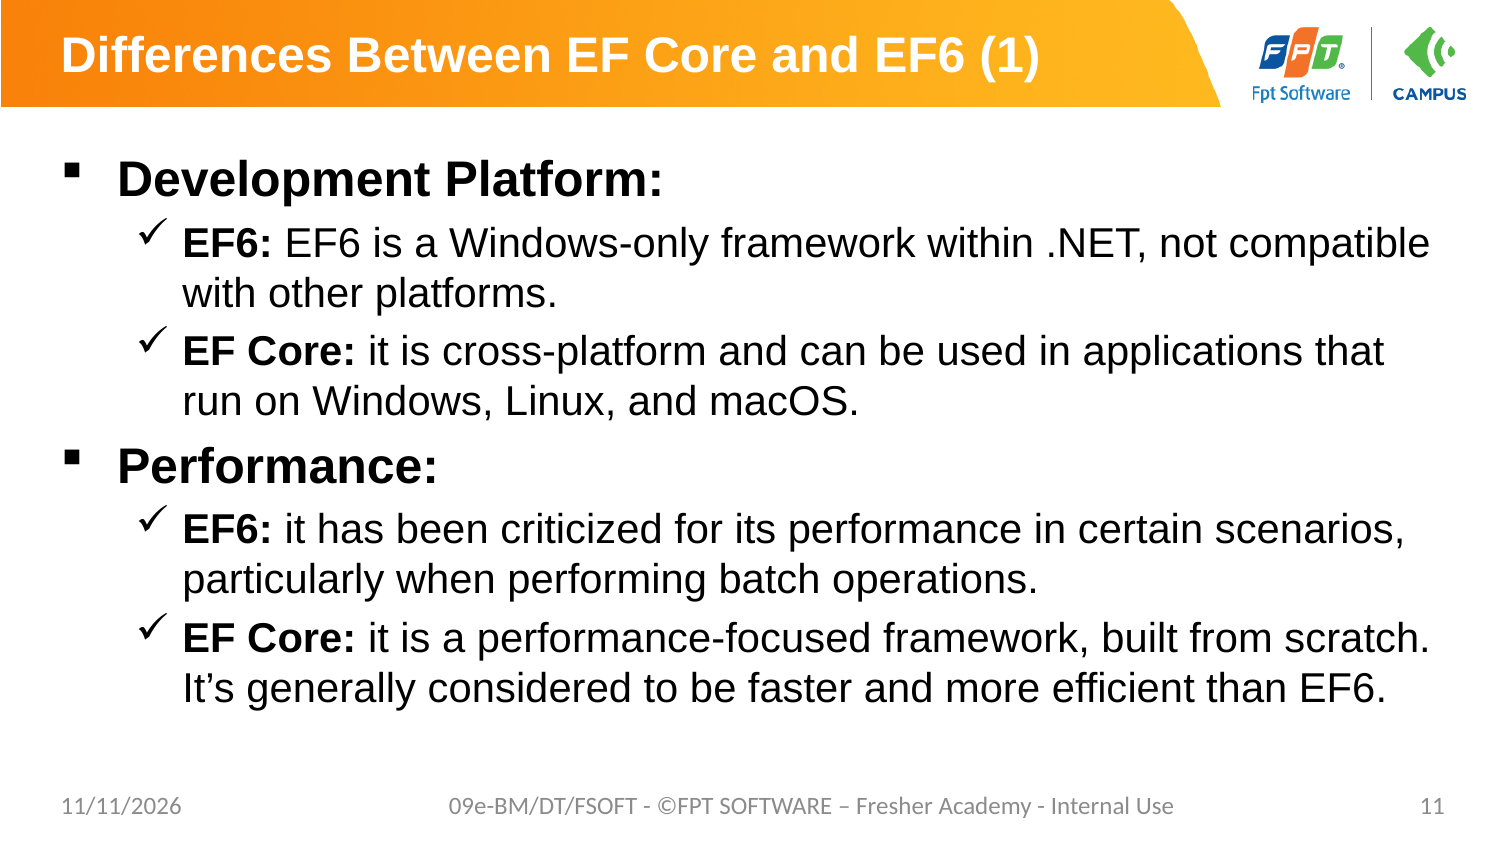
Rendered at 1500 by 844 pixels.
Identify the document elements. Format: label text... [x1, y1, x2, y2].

picture [1, 0, 1499, 844]
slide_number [45, 782, 270, 827]
footer 09e-BM/DT/FSOFT - ©FPT SOFTWARE – Fresher Academy - Internal Use [289, 782, 1335, 827]
list Development Platform: EF6: EF6 is a Windows-only framework within .NET, not compatible with other platforms. EF Core: it is cross-platform and can be used in applications that run on Windows, Linux, and macOS. Performance: EF6: it has been criticized for its performance in certain scenarios, particularly when performing batch operations. EF Core: it is a performance-focused framework, built from scratch. It’s generally considered to be faster and more efficient than EF6. [45, 139, 1461, 754]
title Differences Between EF Core and EF6 (1) [45, 0, 1176, 106]
slide_number 11 [1350, 782, 1461, 827]
